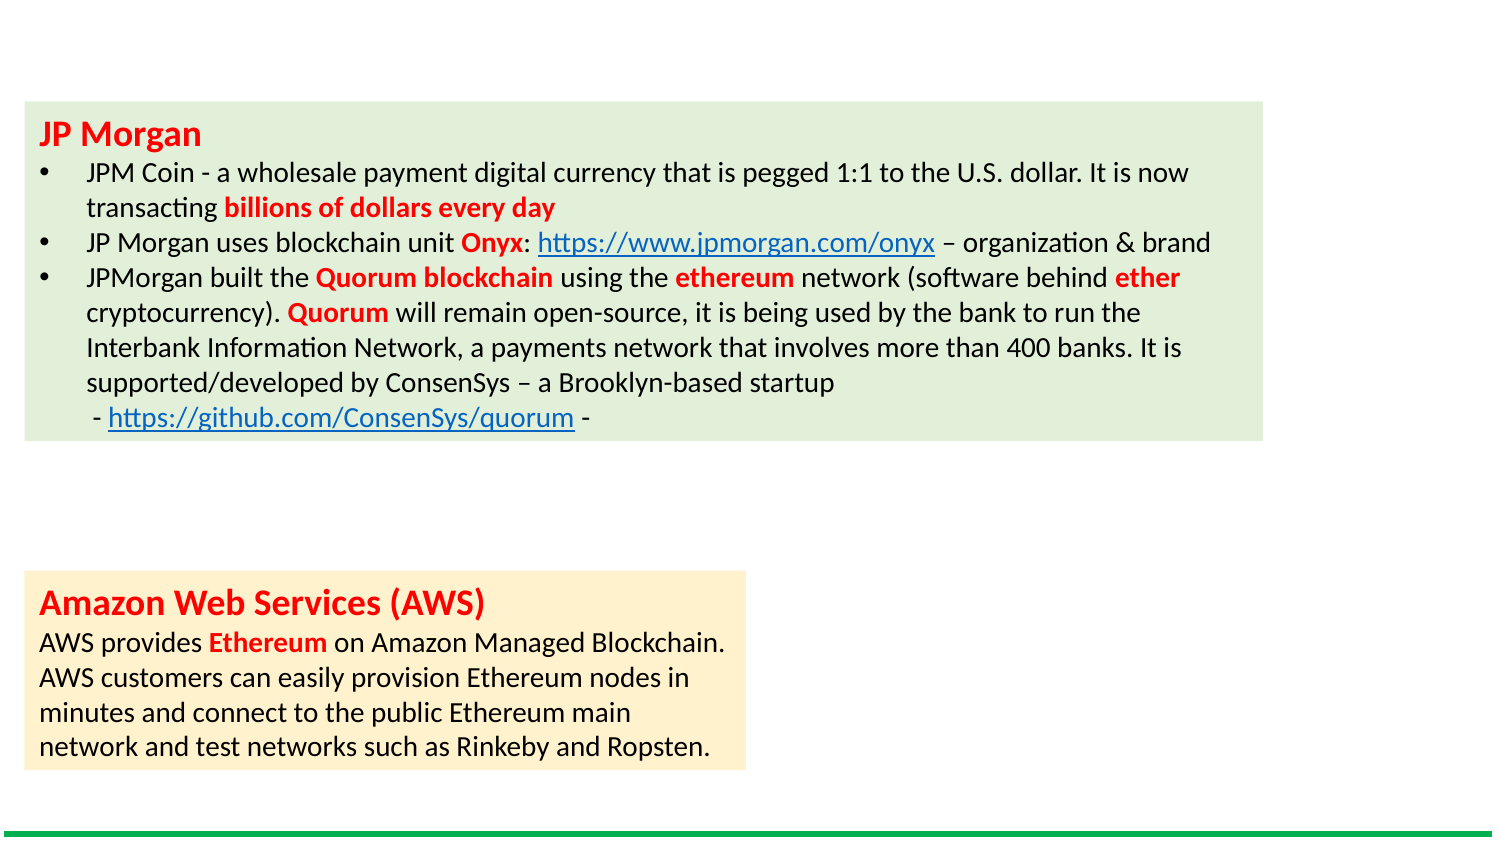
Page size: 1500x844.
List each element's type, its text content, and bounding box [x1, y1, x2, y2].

text_box Amazon Web Services (AWS) AWS provides Ethereum on Amazon Managed Blockchain. AWS customers can easily provision Ethereum nodes in minutes and connect to the public Ethereum main network and test networks such as Rinkeby and Ropsten. [24, 570, 746, 771]
text_box JP Morgan JPM Coin - a wholesale payment digital currency that is pegged 1:1 to the U.S. dollar. It is now transacting billions of dollars every day JP Morgan uses blockchain unit Onyx: https://www.jpmorgan.com/onyx – organization & brand JPMorgan built the Quorum blockchain using the ethereum network (software behind ether cryptocurrency). Quorum will remain open-source, it is being used by the bank to run the Interbank Information Network, a payments network that involves more than 400 banks. It is supported/developed by ConsenSys – a Brooklyn-based startup - https://github.com/ConsenSys/quorum - [24, 101, 1263, 441]
